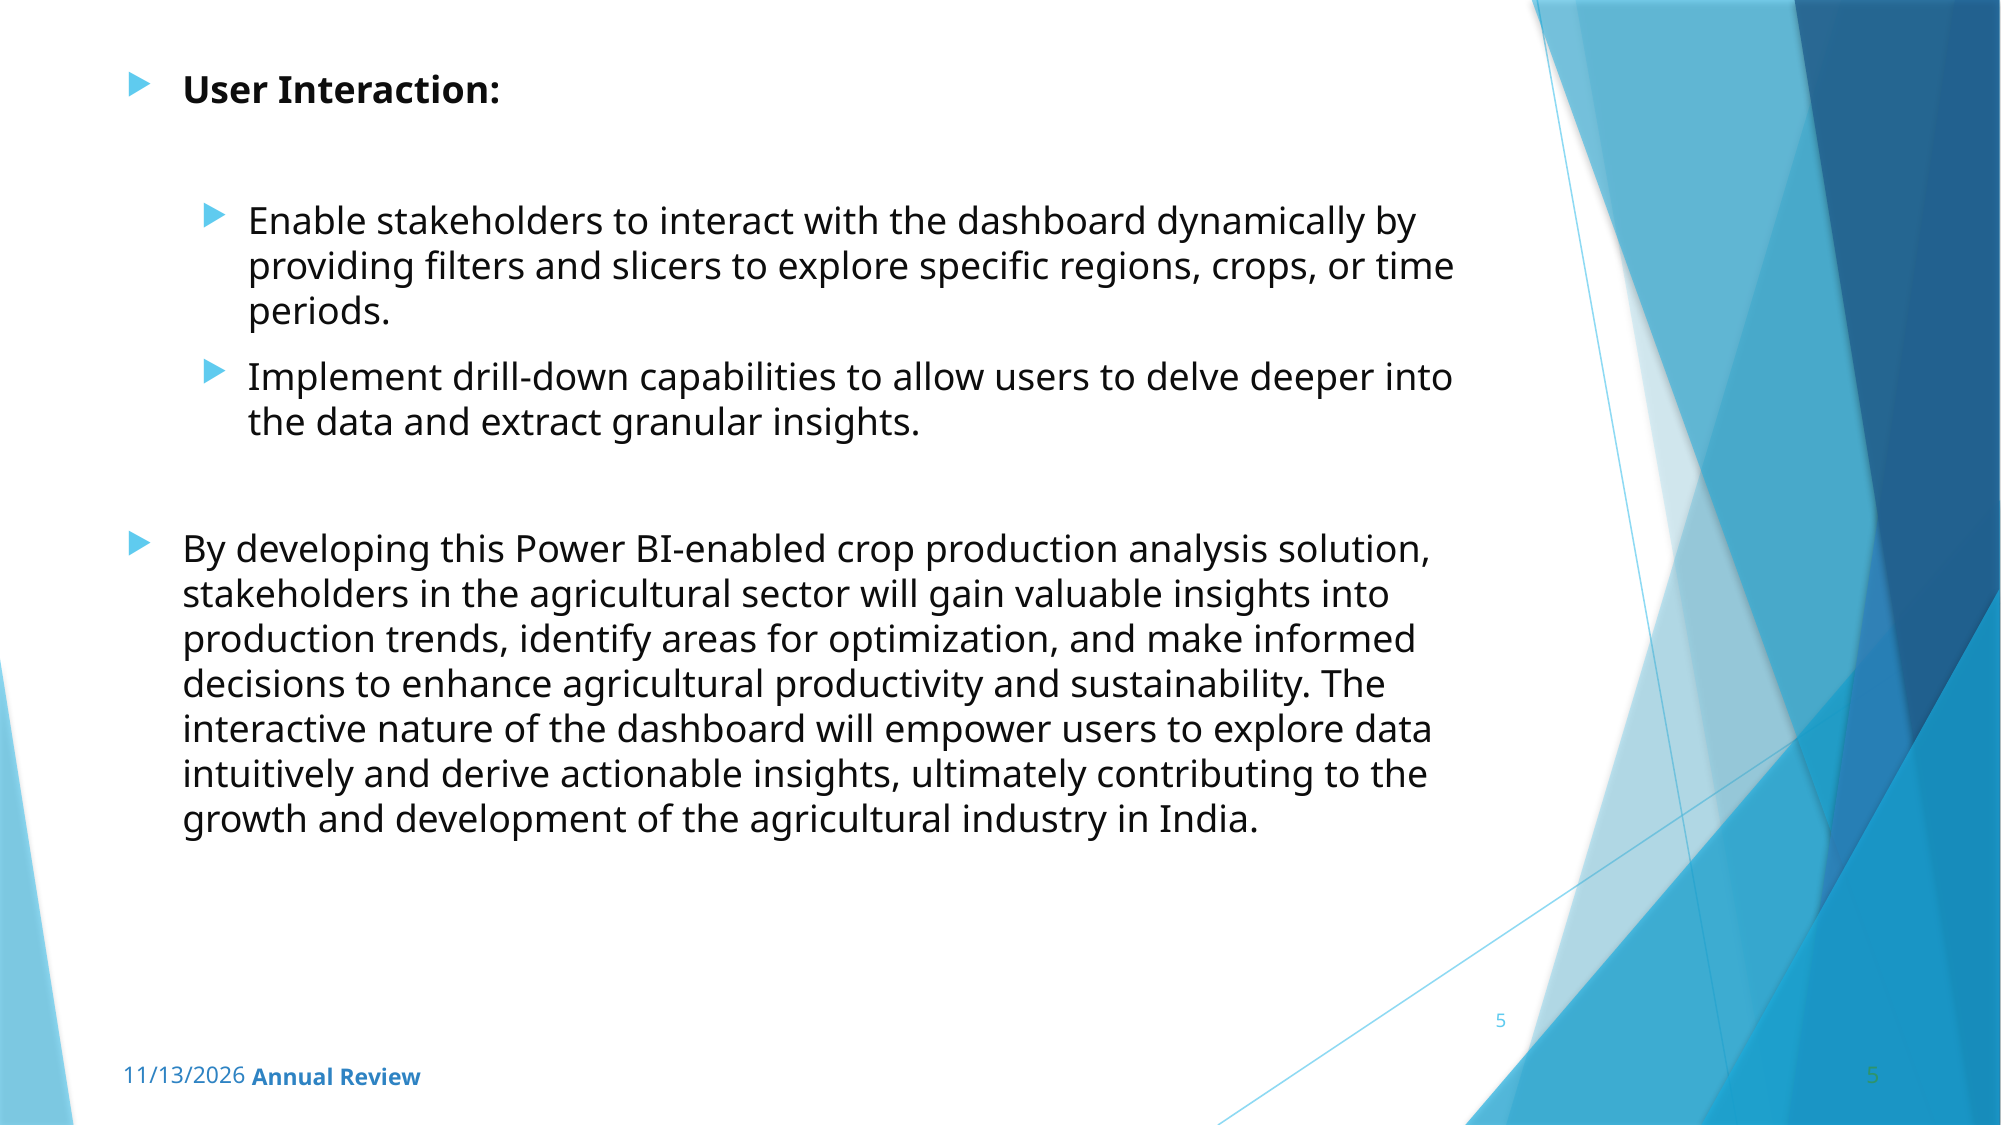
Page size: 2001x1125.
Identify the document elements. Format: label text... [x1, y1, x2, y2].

list User Interaction: Enable stakeholders to interact with the dashboard dynamically by providing filters and slicers to explore specific regions, crops, or time periods. Implement drill-down capabilities to allow users to delve deeper into the data and extract granular insights. By developing this Power BI-enabled crop production analysis solution, stakeholders in the agricultural sector will gain valuable insights into production trends, identify areas for optimization, and make informed decisions to enhance agricultural productivity and sustainability. The interactive nature of the dashboard will empower users to explore data intuitively and derive actionable insights, ultimately contributing to the growth and development of the agricultural industry in India. [111, 58, 1522, 992]
slide_number 5 [1409, 991, 1522, 1051]
